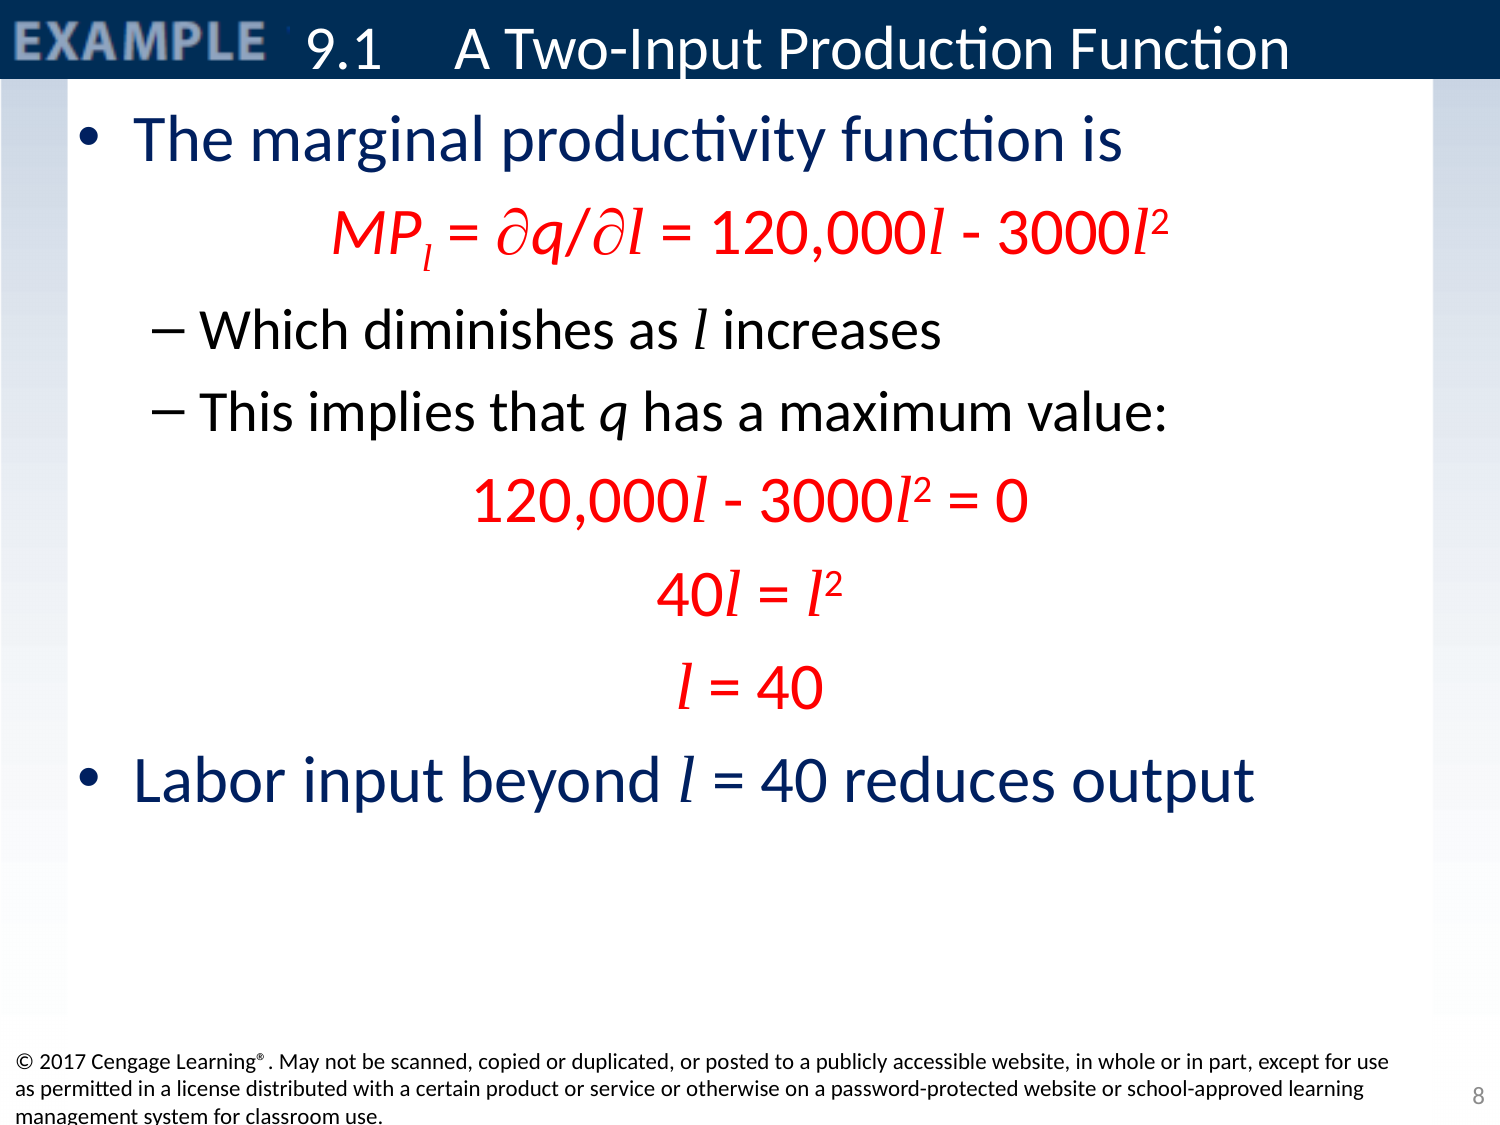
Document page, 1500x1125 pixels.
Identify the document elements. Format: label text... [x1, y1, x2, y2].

footer © 2017 Cengage Learning®. May not be scanned, copied or duplicated, or posted to a publicly accessible website, in whole or in part, except for use as permitted in a license distributed with a certain product or service or otherwise on a password-protected website or school-approved learning management system for classroom use. [0, 1050, 1427, 1125]
title 9.1 A Two-Input Production Function [289, 0, 1500, 75]
picture [0, 0, 1500, 1065]
slide_number 8 [1426, 1065, 1500, 1125]
list The marginal productivity function is MPl = q/l = 120,000l - 3000l2 Which diminishes as l increases This implies that q has a maximum value: 120,000l - 3000l2 = 0 40l = l2 l = 40 Labor input beyond l = 40 reduces output [62, 87, 1438, 1050]
